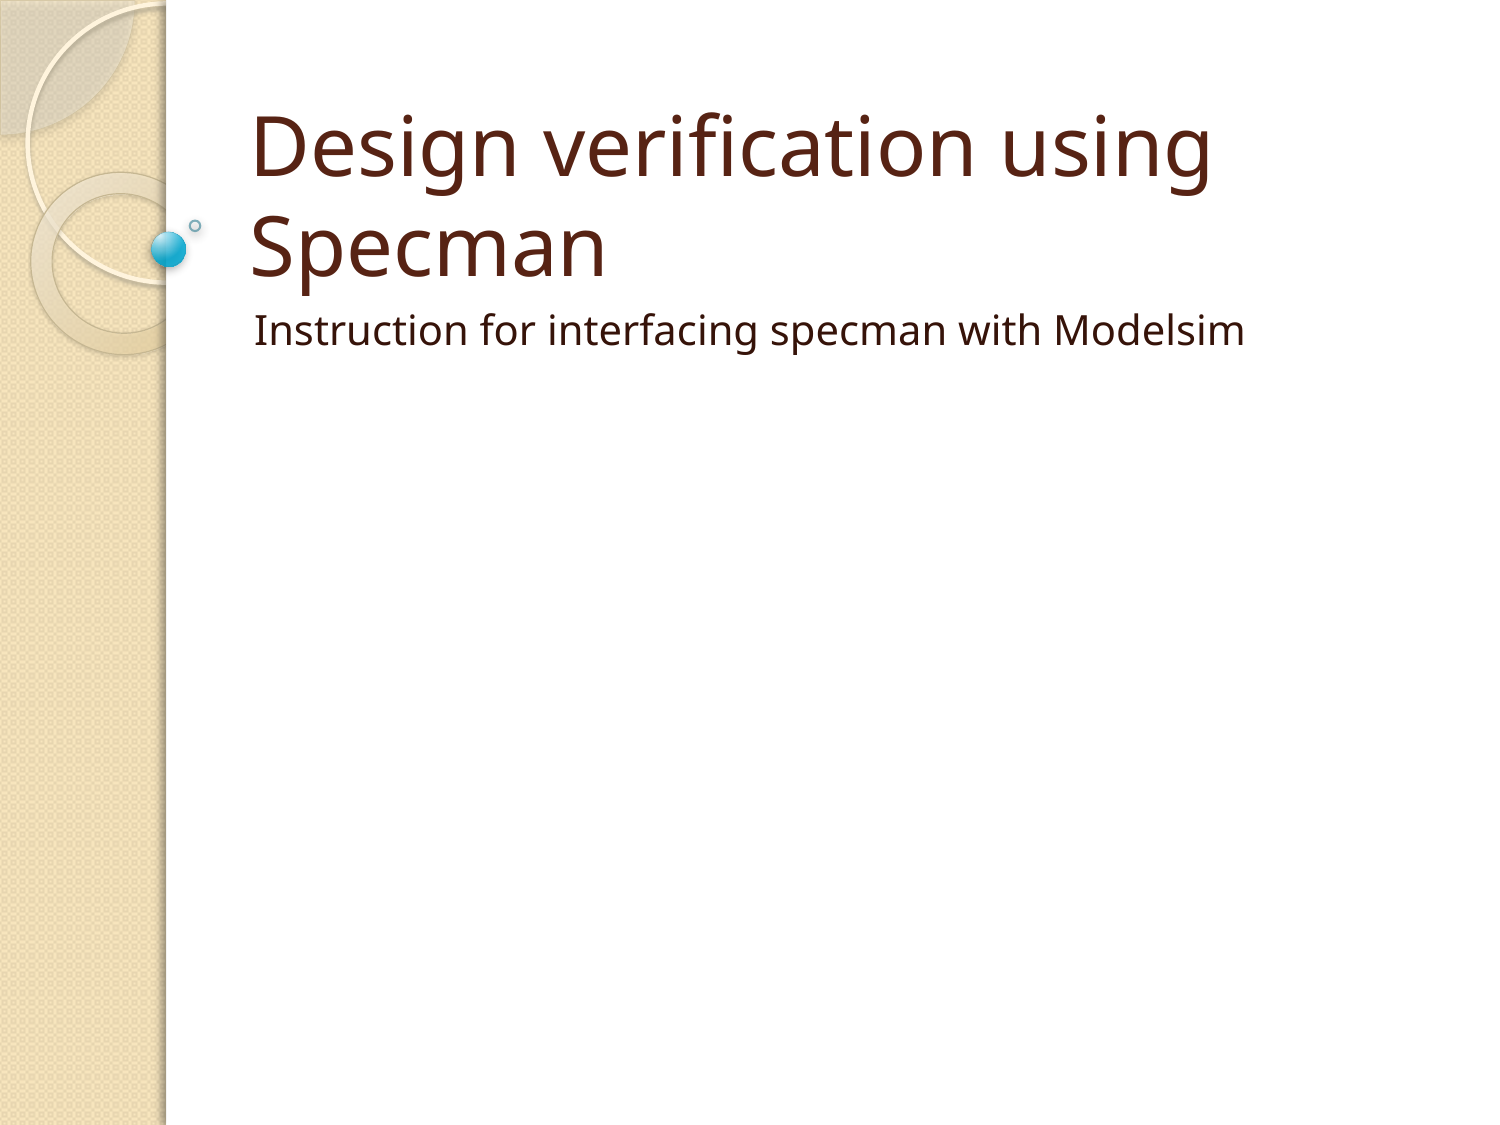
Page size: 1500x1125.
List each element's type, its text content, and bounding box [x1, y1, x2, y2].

title Design verification using Specman [234, 59, 1450, 301]
subtitle Instruction for interfacing specman with Modelsim [234, 303, 1450, 591]
